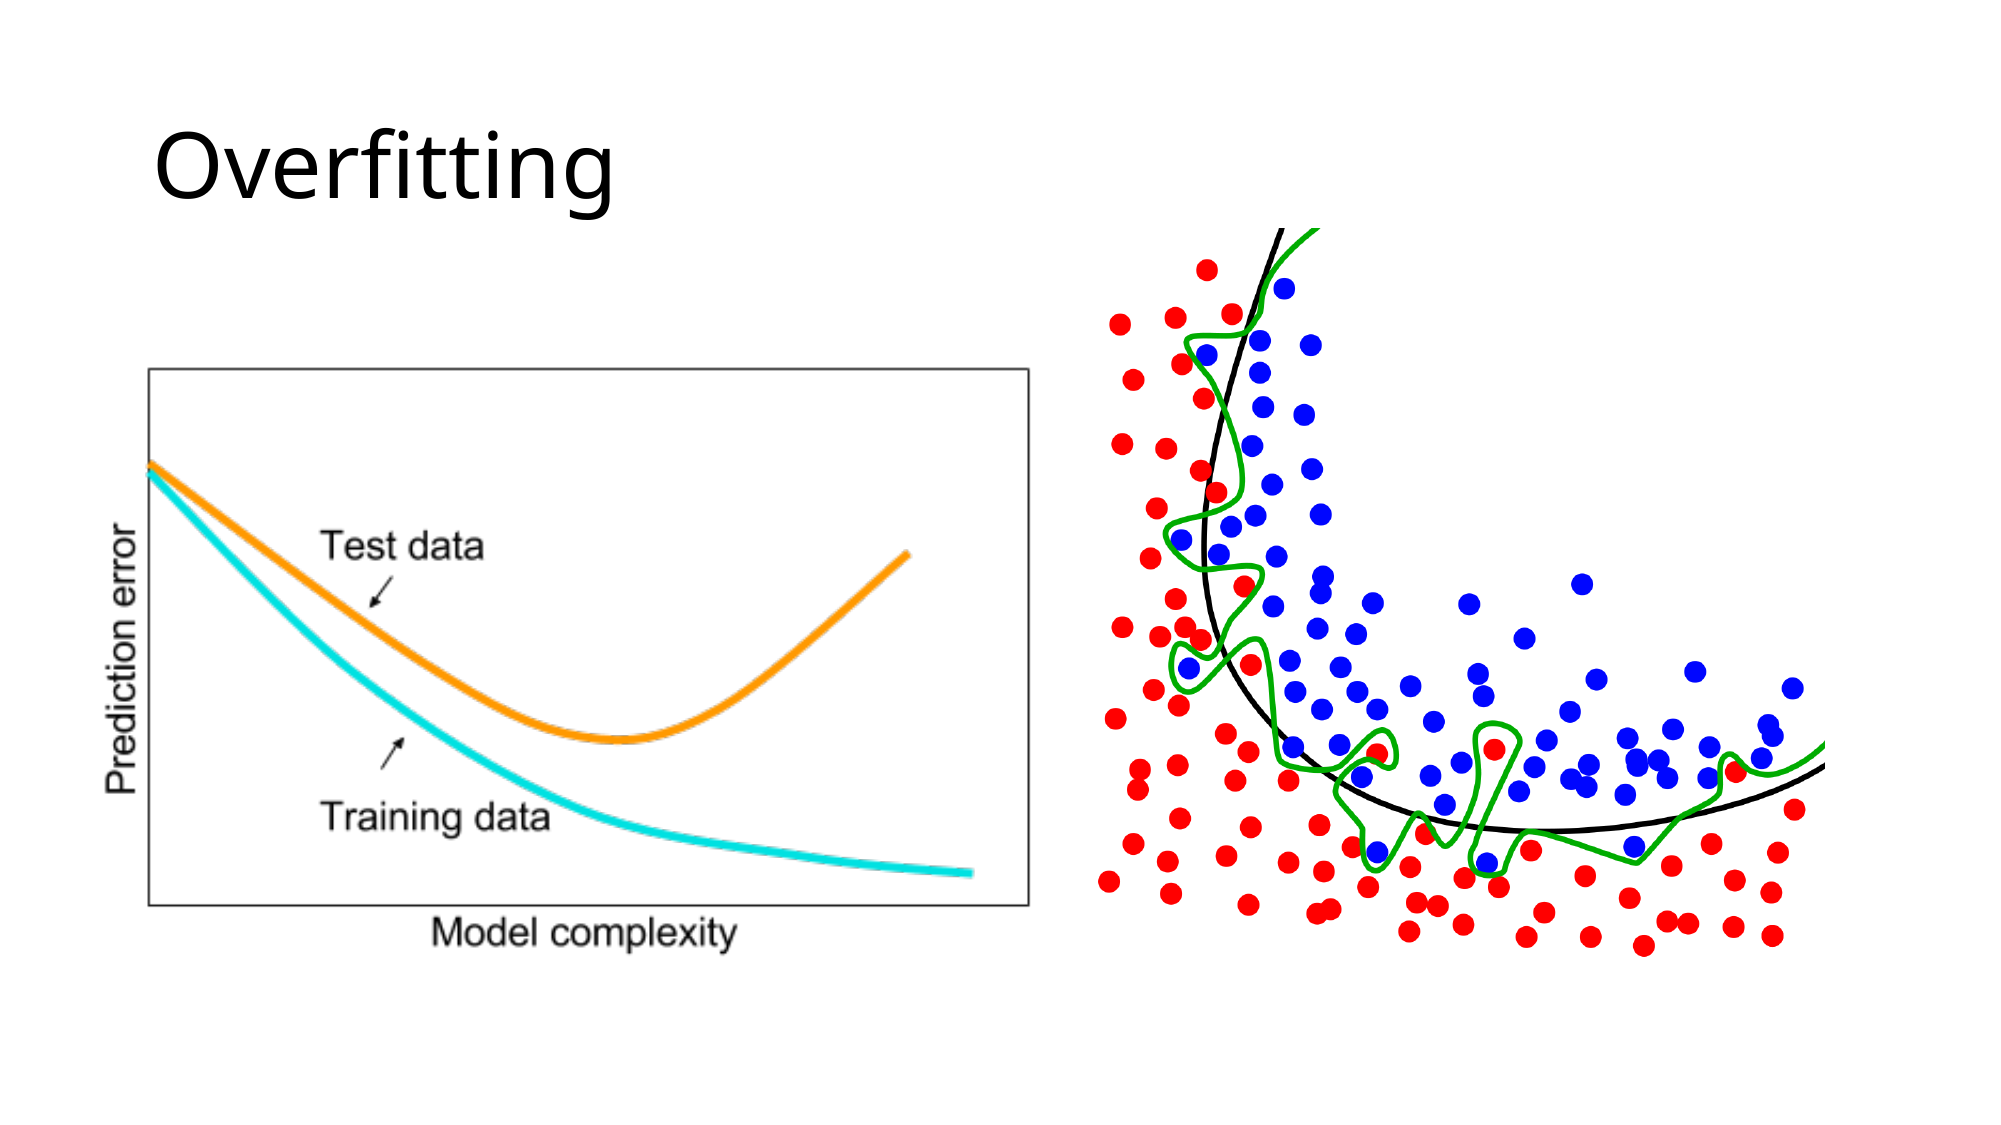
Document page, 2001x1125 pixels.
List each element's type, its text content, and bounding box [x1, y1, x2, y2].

picture [1074, 228, 1825, 979]
picture [80, 345, 1058, 967]
title Overfitting [137, 59, 1863, 278]
